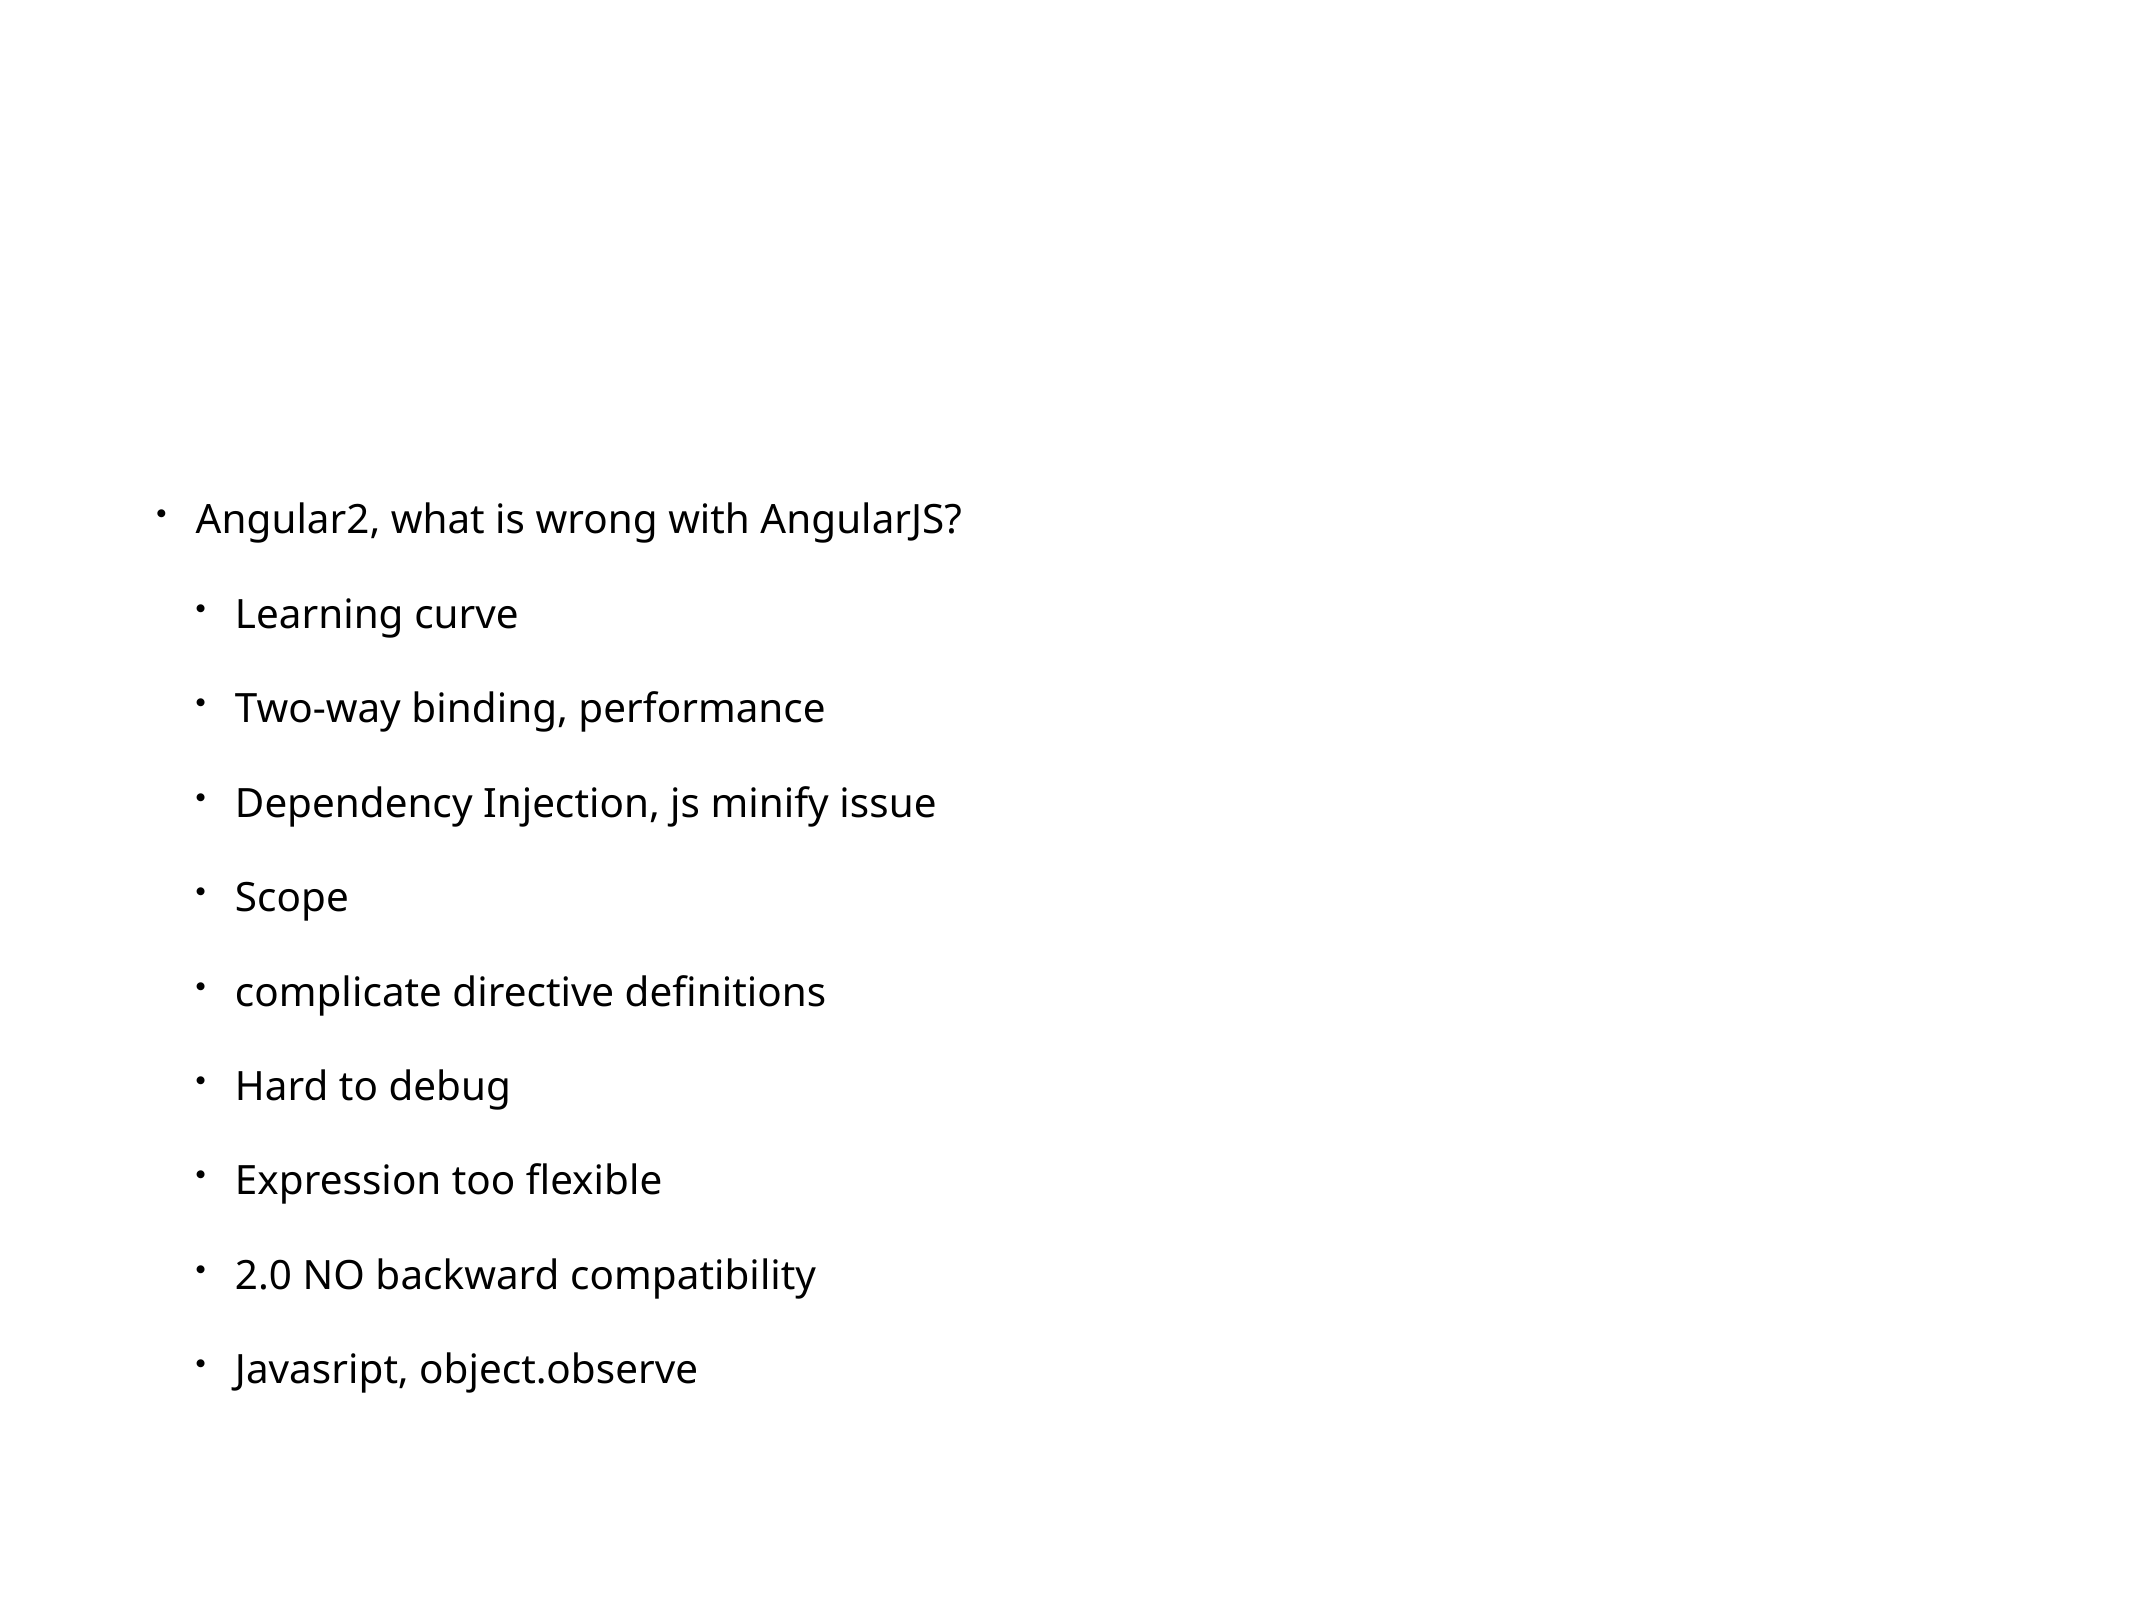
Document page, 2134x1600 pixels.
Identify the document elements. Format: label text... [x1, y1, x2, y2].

list Angular2, what is wrong with AngularJS? Learning curve Two-way binding, performance Dependency Injection, js minify issue Scope complicate directive definitions Hard to debug Expression too flexible 2.0 NO backward compatibility Javasript, object.observe [155, 426, 1978, 1459]
